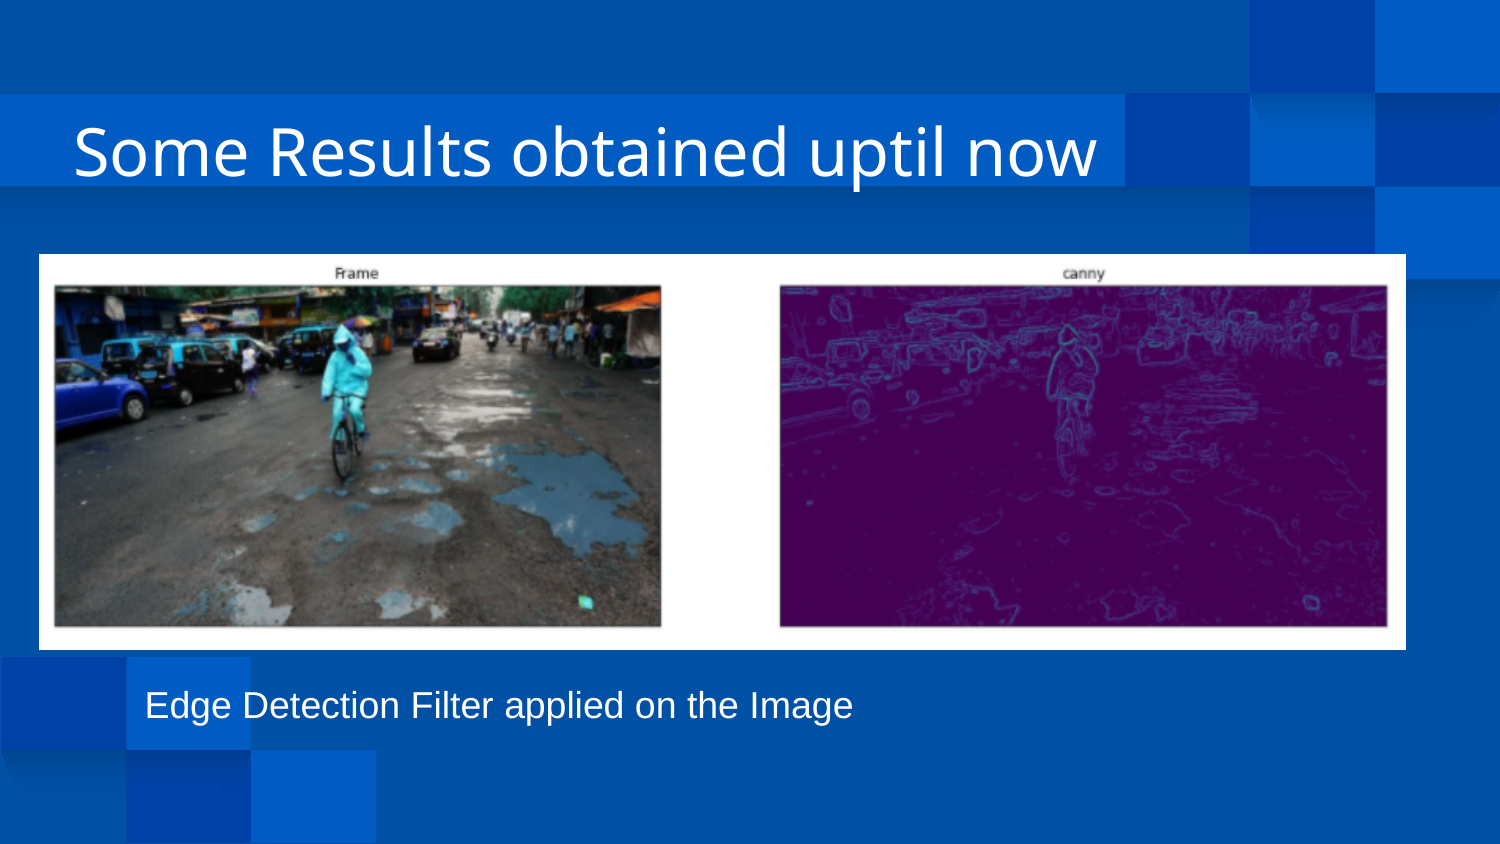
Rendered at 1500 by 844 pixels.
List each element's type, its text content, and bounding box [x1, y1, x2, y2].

picture [39, 254, 1406, 650]
text_box Edge Detection Filter applied on the Image [129, 673, 1370, 730]
text_box Some Results obtained uptil now [0, 58, 1255, 241]
